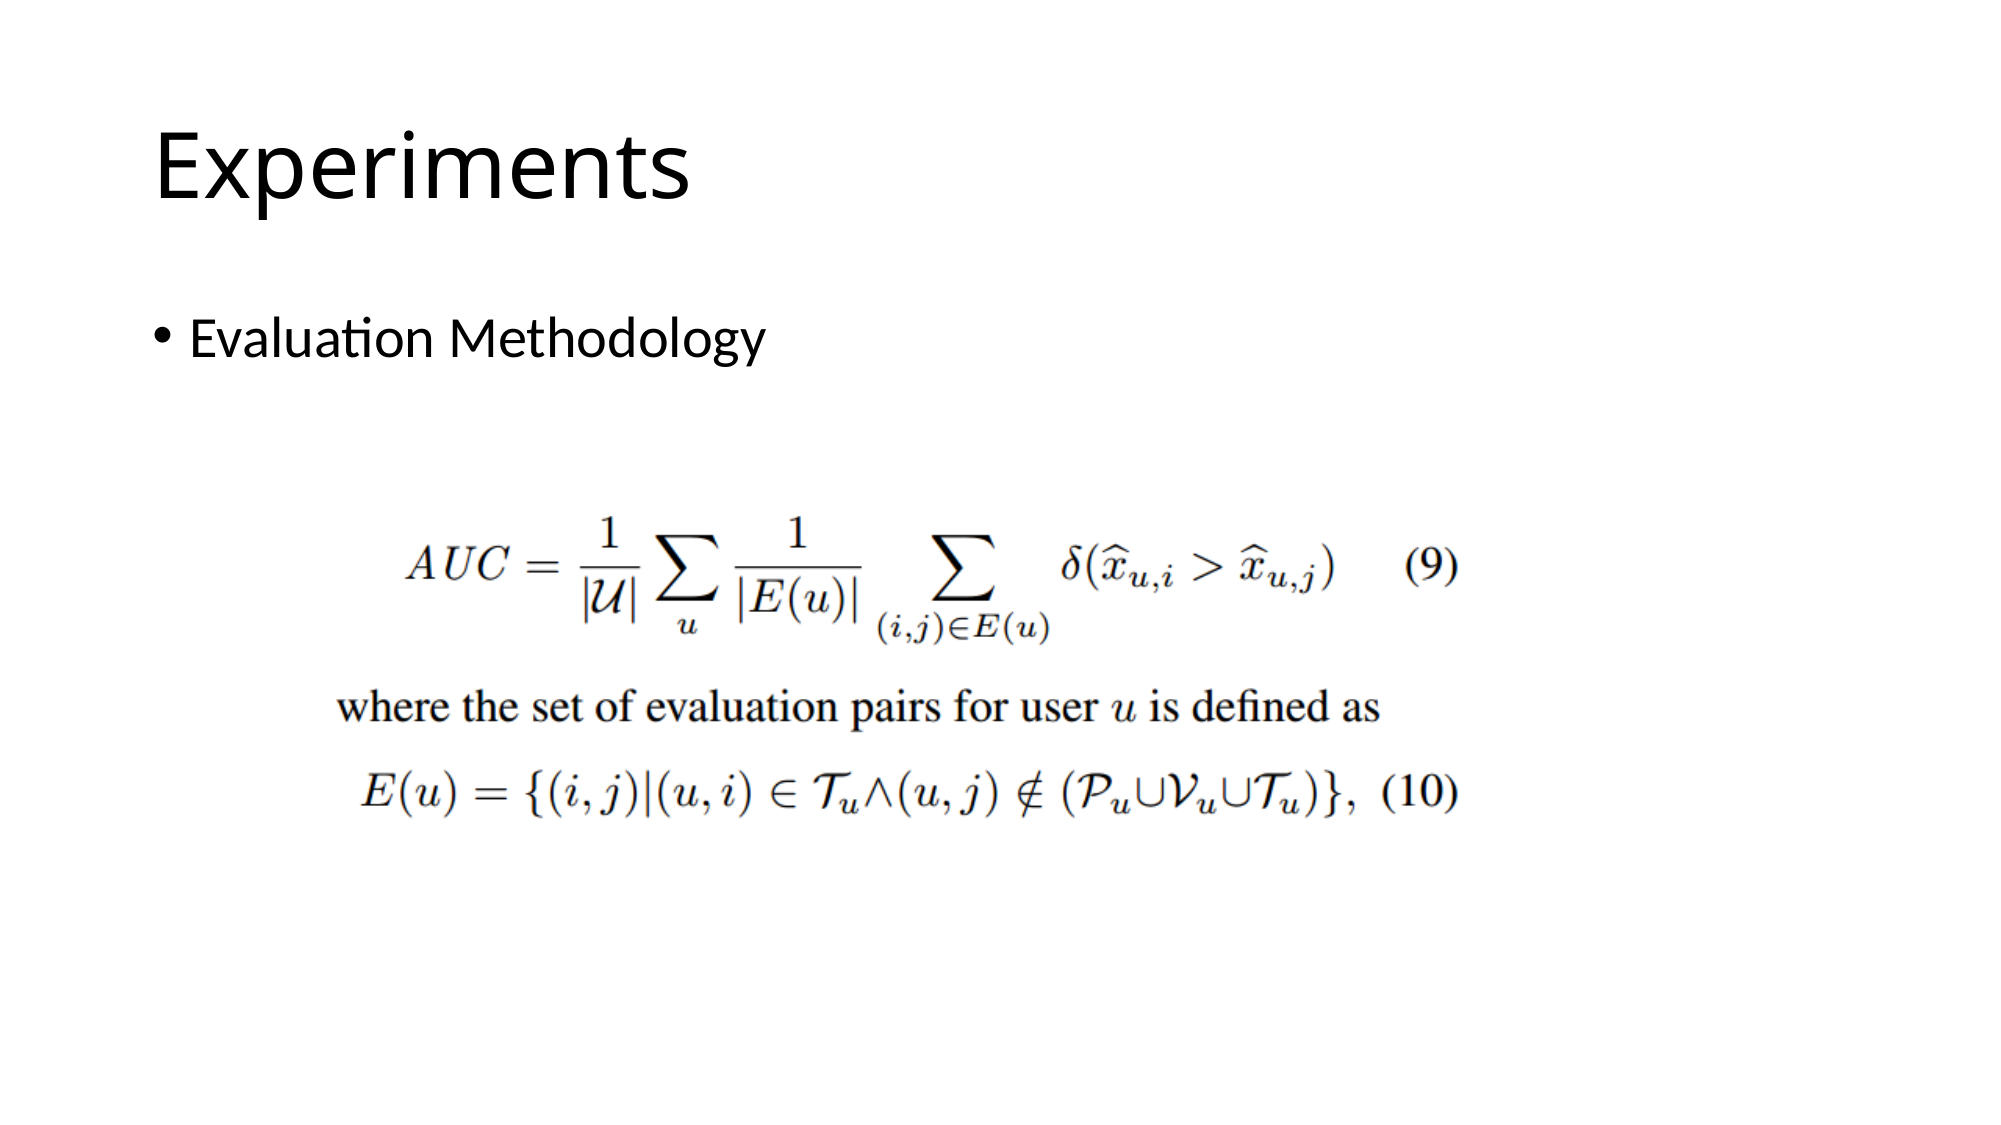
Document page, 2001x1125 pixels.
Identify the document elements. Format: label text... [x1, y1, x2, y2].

list Evaluation Methodology [137, 299, 1863, 1014]
title Experiments [137, 59, 1863, 278]
picture [324, 504, 1500, 845]
